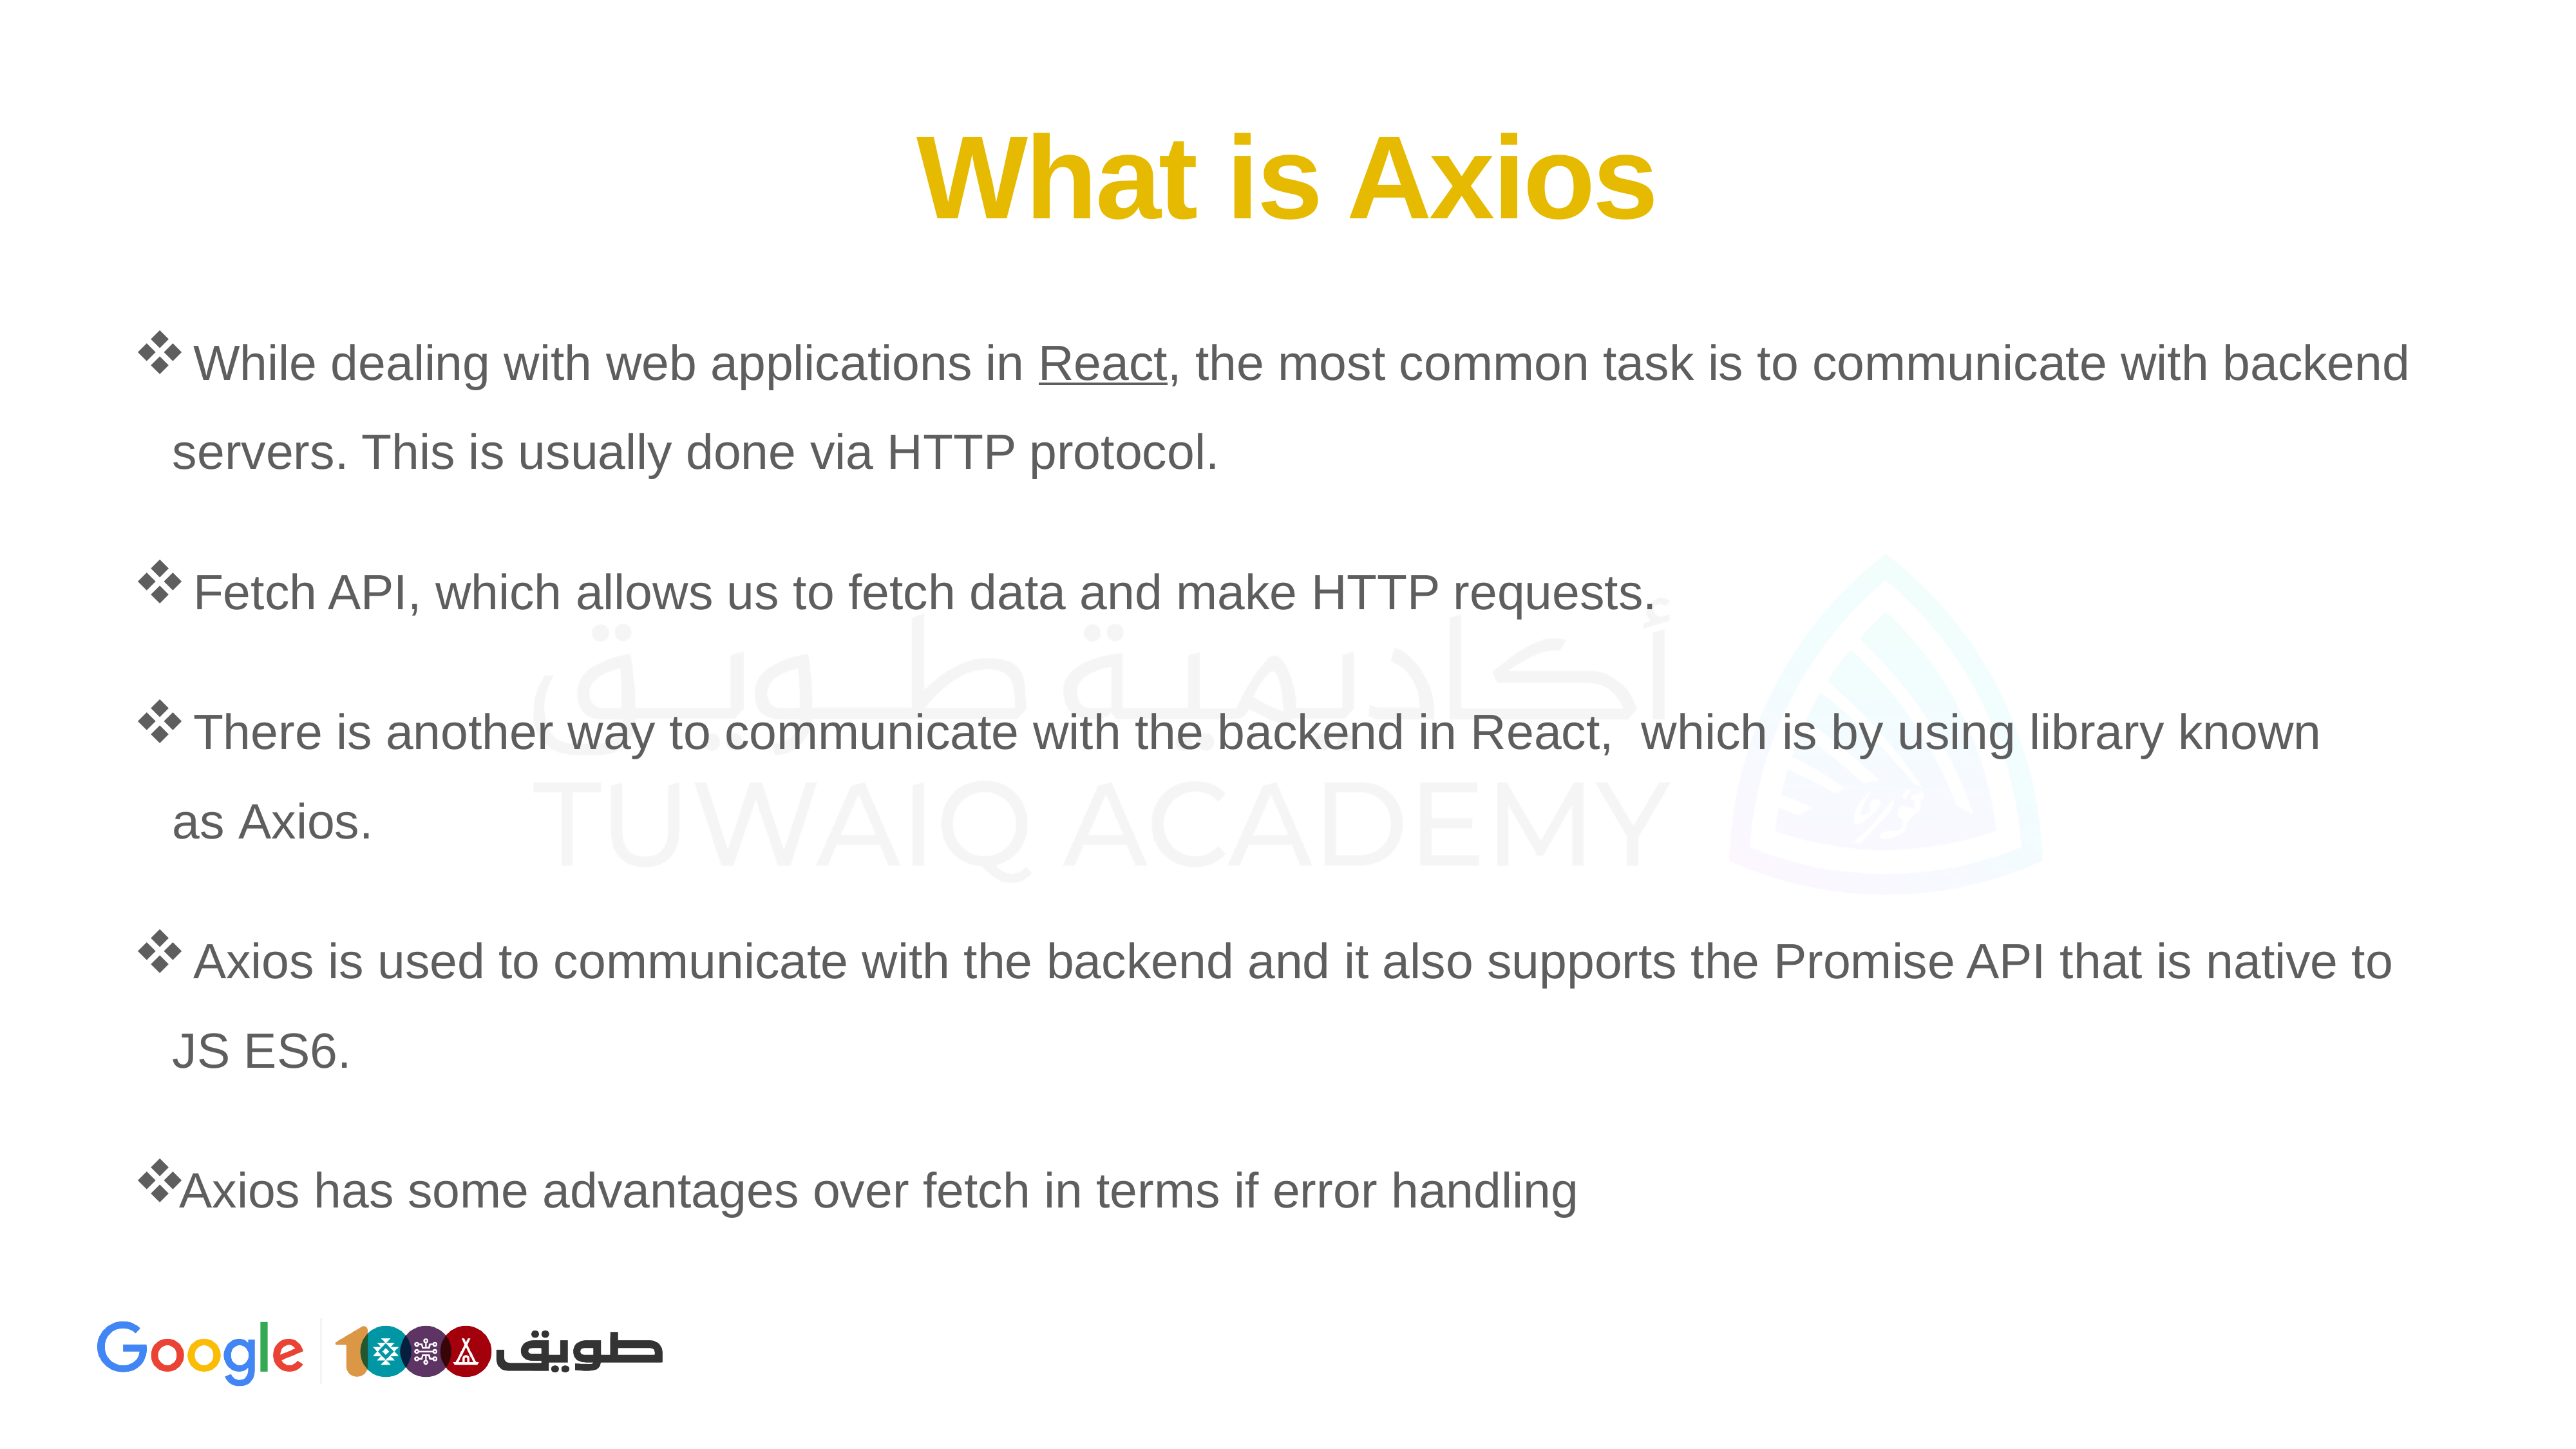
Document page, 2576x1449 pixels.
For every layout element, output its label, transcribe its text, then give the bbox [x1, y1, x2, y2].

picture [53, 1159, 708, 1449]
title What is Axios [435, 122, 2141, 275]
text_box While dealing with web applications in React, the most common task is to communicate with backend servers. This is usually done via HTTP protocol. Fetch API, which allows us to fetch data and make HTTP requests. There is another way to communicate with the backend in React, which is by using library known as Axios. Axios is used to communicate with the backend and it also supports the Promise API that is native to JS ES6. Axios has some advantages over fetch in terms if error handling [127, 295, 2439, 1225]
